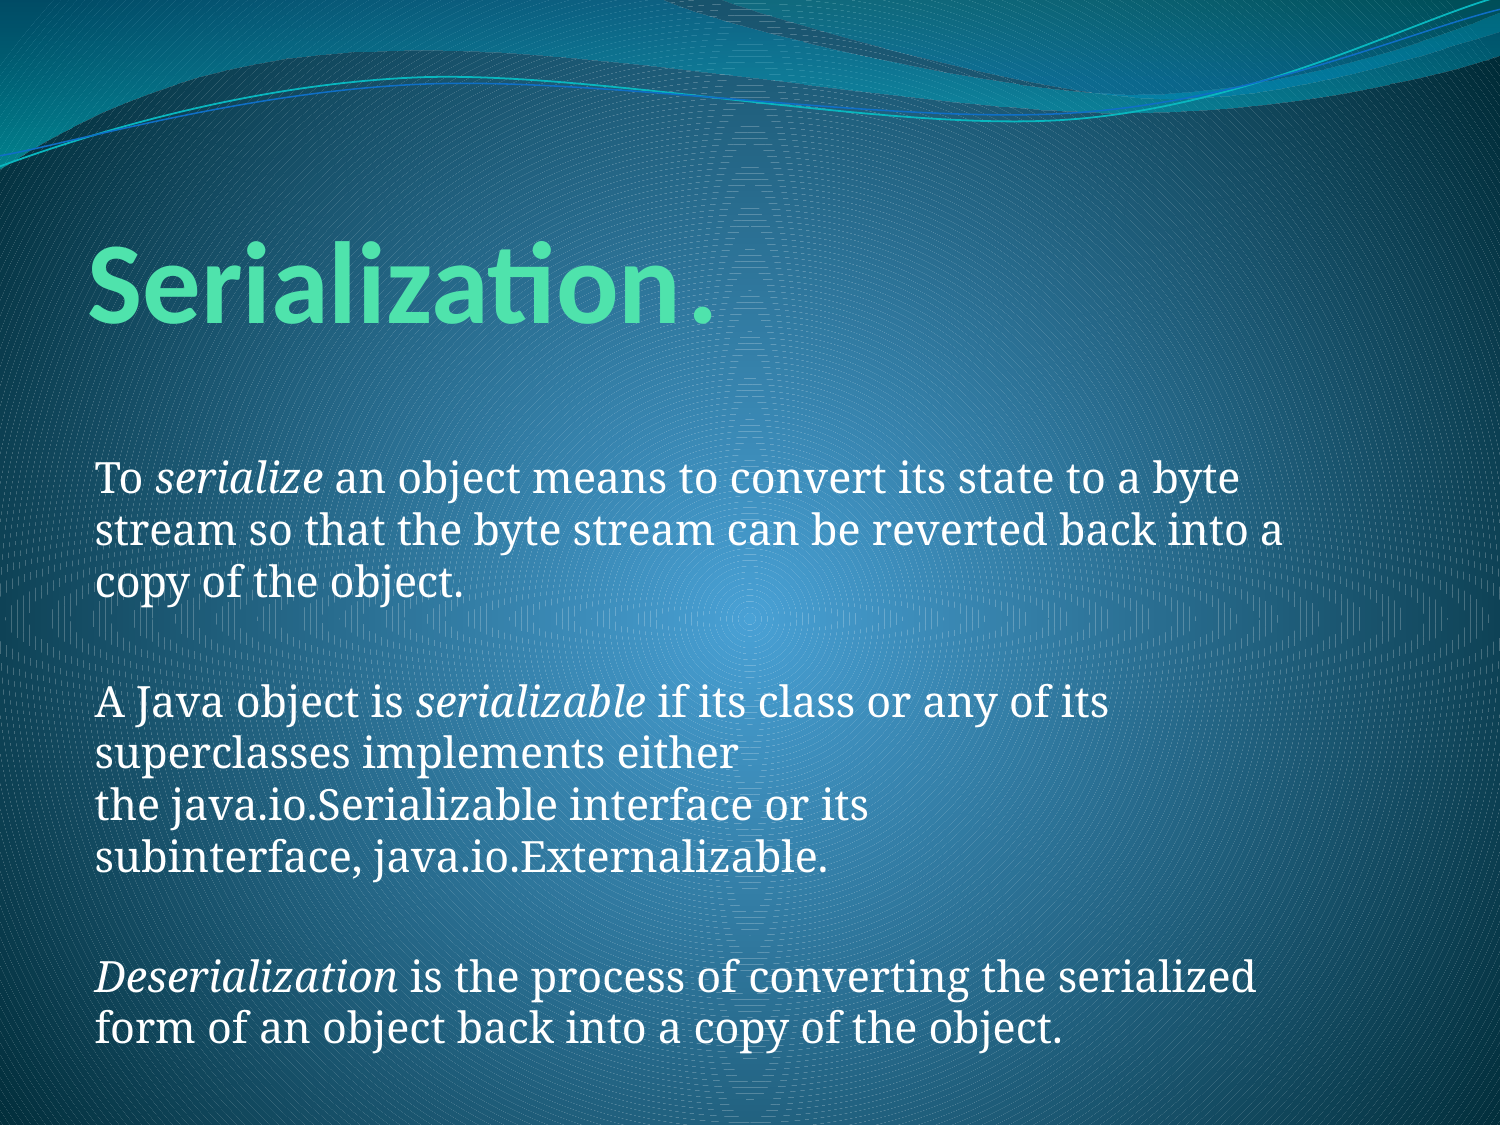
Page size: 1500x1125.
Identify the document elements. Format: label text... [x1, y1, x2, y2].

title Serialization . [87, 174, 1363, 347]
list To serialize an object means to convert its state to a byte stream so that the byte stream can be reverted back into a copy of the object. A Java object is serializable if its class or any of its superclasses implements either the java.io.Serializable interface or its subinterface, java.io.Externalizable. Deserialization is the process of converting the serialized form of an object back into a copy of the object. [86, 443, 1362, 1063]
